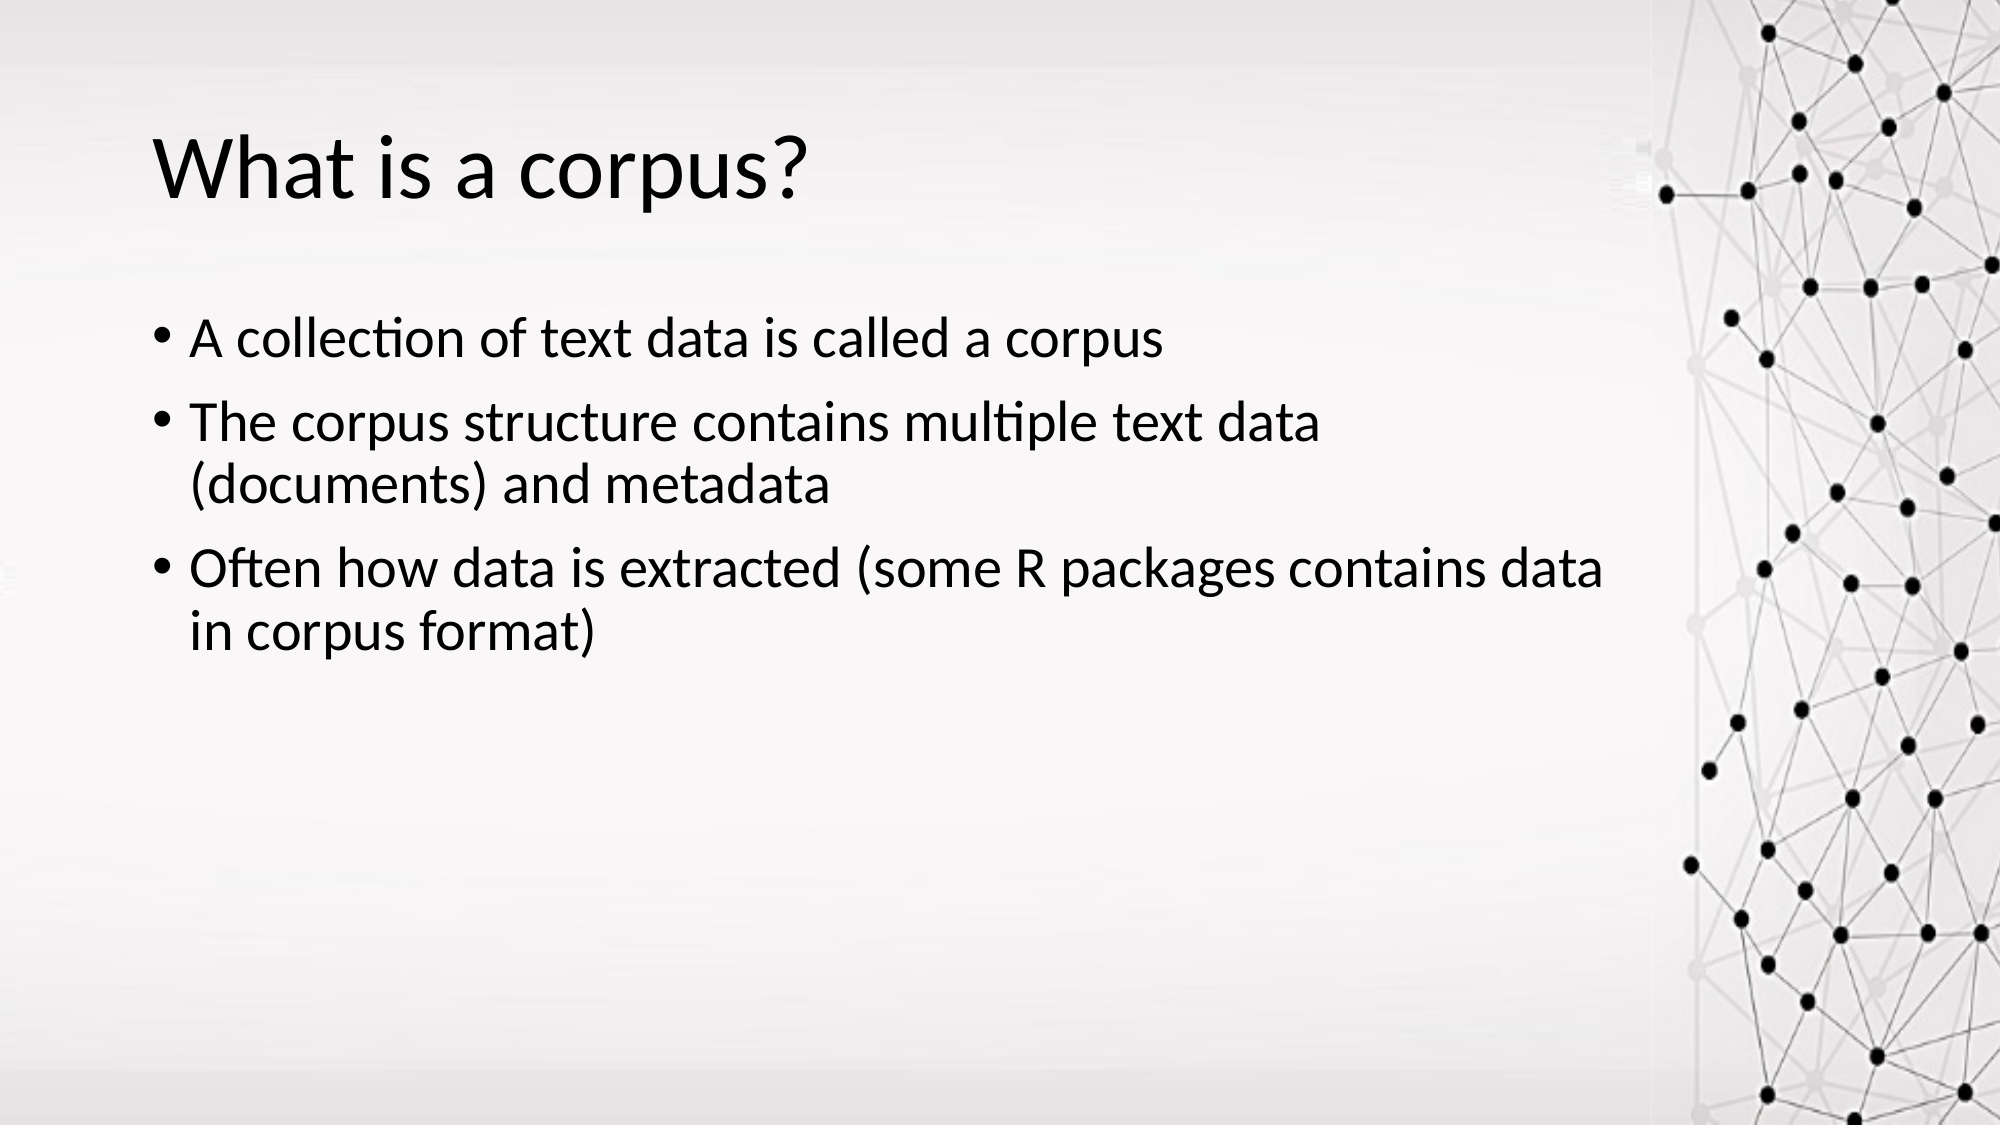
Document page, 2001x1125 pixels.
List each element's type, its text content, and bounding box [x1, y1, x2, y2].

picture [0, 0, 2000, 1125]
title What is a corpus? [137, 59, 1650, 278]
list A collection of text data is called a corpus The corpus structure contains multiple text data (documents) and metadata Often how data is extracted (some R packages contains data in corpus format) [137, 299, 1650, 1014]
